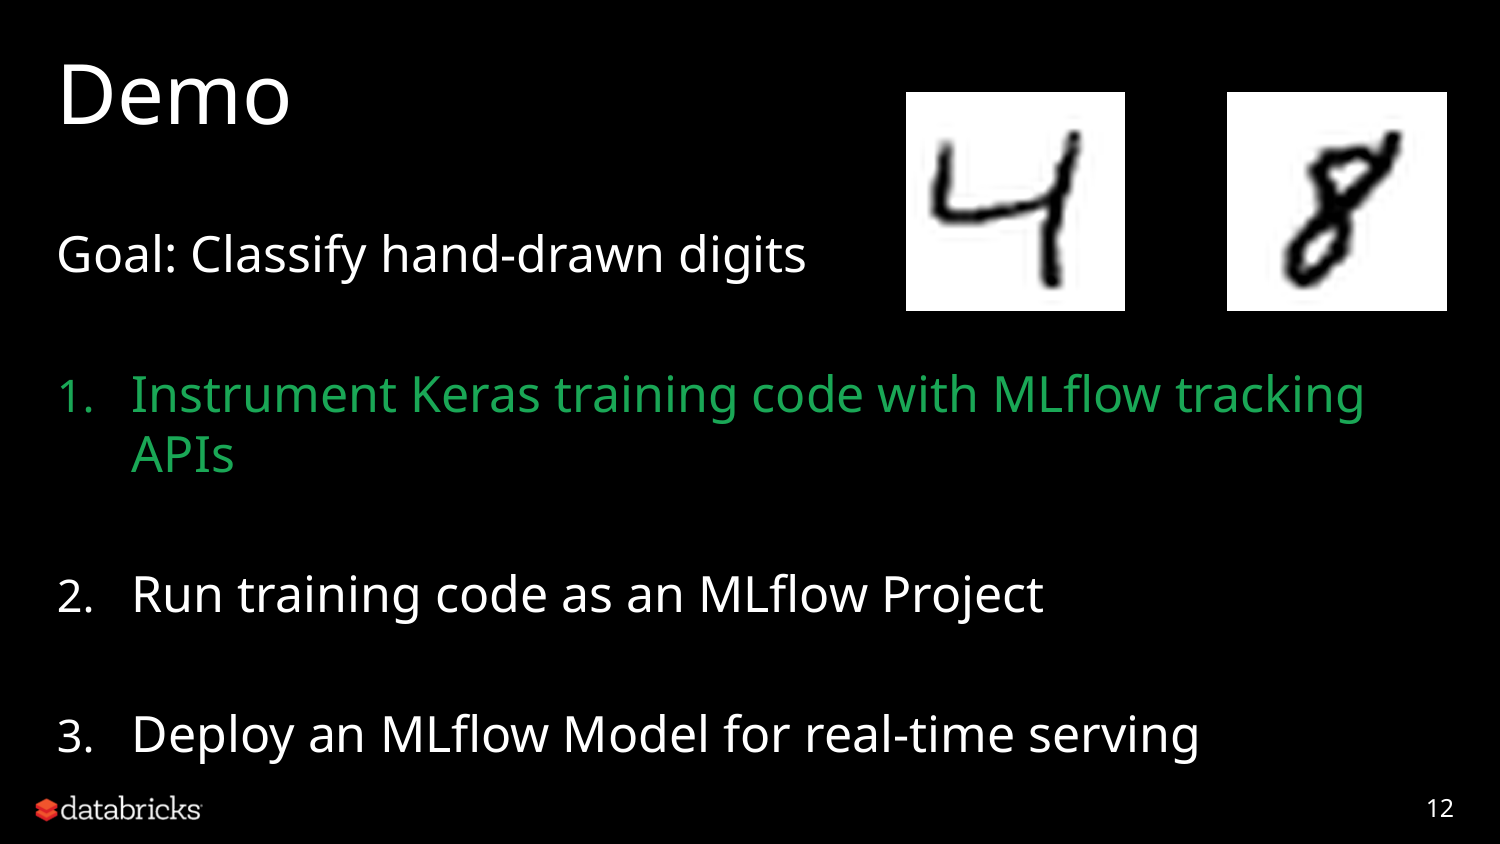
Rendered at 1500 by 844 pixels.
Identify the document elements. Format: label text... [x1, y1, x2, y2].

title Demo [41, 33, 1447, 175]
picture [906, 92, 1125, 312]
picture [1227, 92, 1447, 312]
list Goal: Classify hand-drawn digits Instrument Keras training code with MLflow tracking APIs Run training code as an MLflow Project Deploy an MLflow Model for real-time serving [41, 215, 1447, 773]
picture [32, 793, 206, 824]
